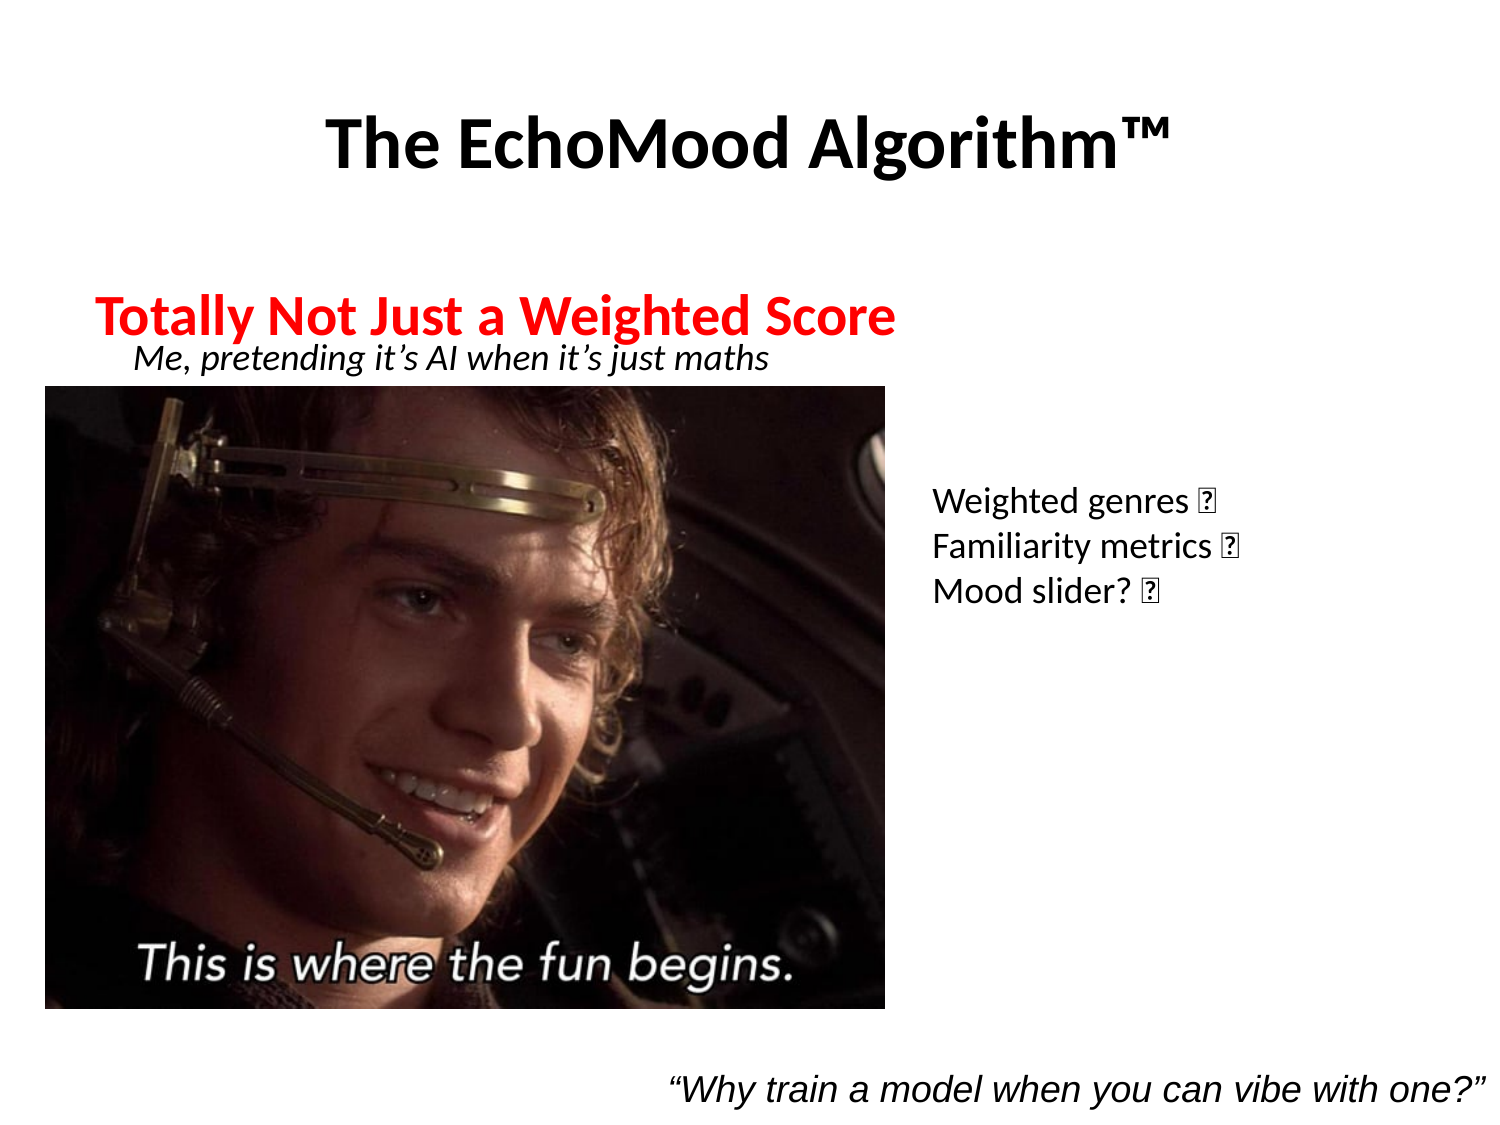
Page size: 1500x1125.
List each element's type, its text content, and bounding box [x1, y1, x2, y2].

title The EchoMood Algorithm™ [75, 45, 1425, 233]
text_box Weighted genres ✅ Familiarity metrics ✅ Mood slider? ✅ [917, 468, 1477, 664]
text_box “Why train a model when you can vibe with one?” [652, 1057, 1500, 1118]
text_box Me, pretending it’s AI when it’s just maths [118, 325, 785, 384]
picture [44, 386, 886, 1009]
text_box Totally Not Just a Weighted Score [80, 224, 913, 355]
